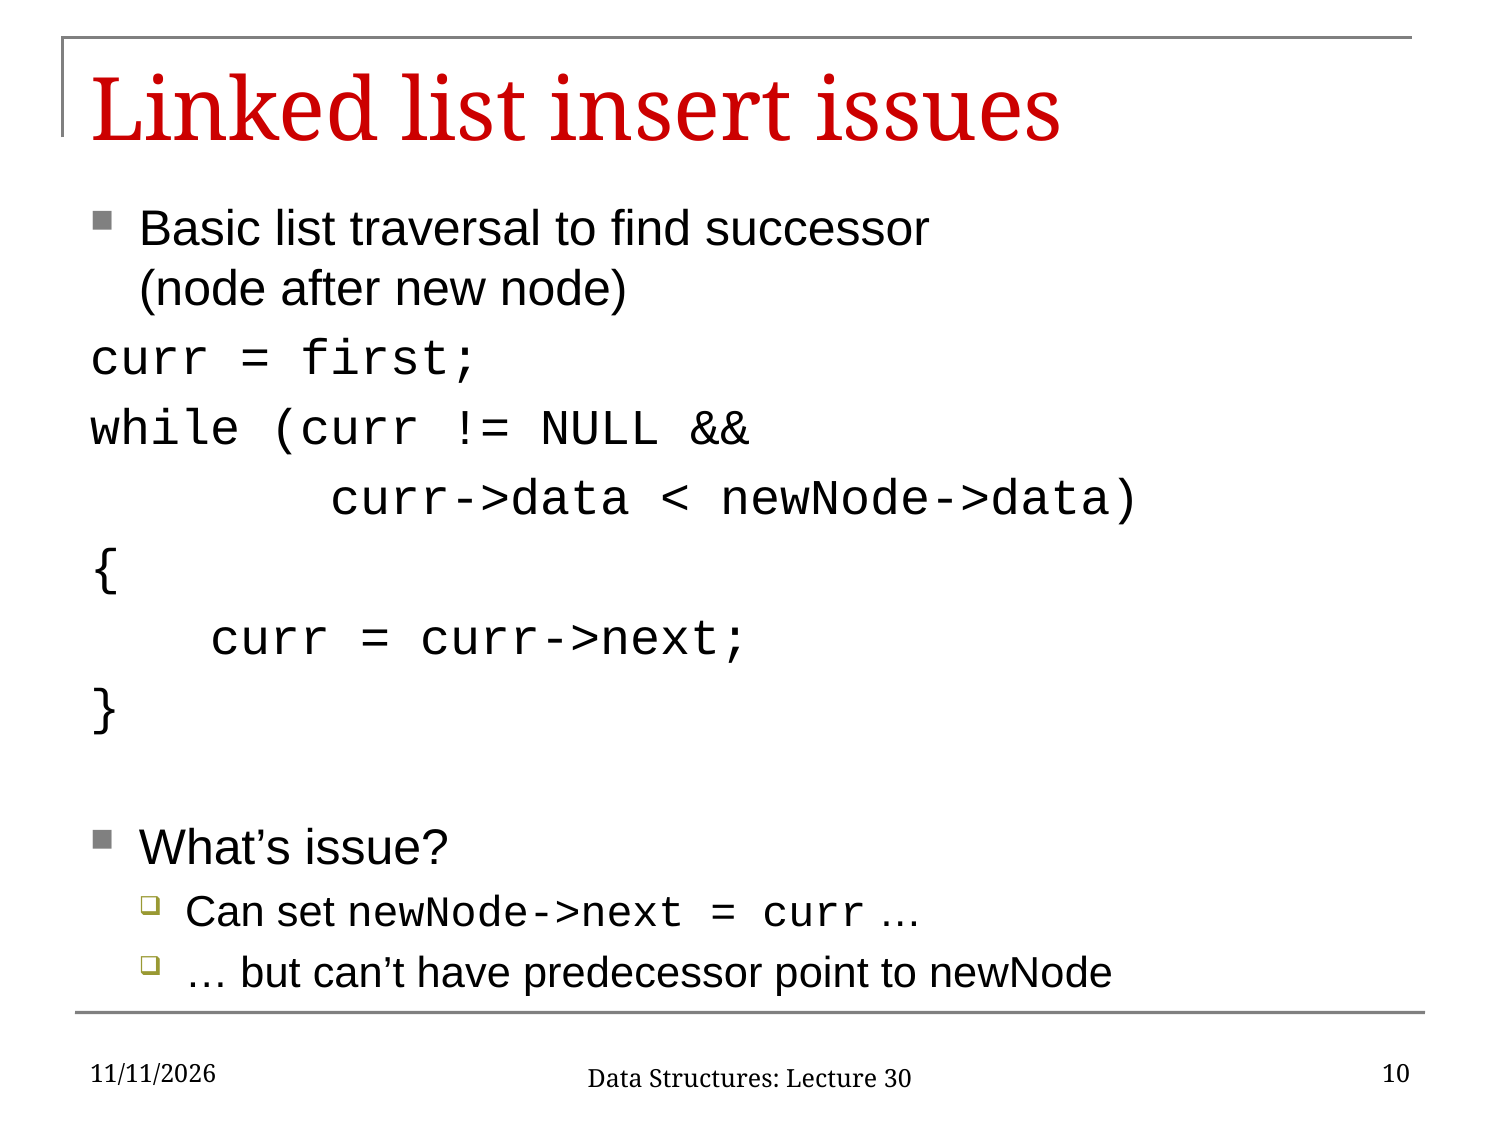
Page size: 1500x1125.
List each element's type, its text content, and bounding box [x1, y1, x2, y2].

title Linked list insert issues [75, 45, 1425, 163]
footer Data Structures: Lecture 30 [512, 1024, 988, 1101]
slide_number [74, 1023, 426, 1100]
slide_number 10 [1074, 1023, 1426, 1100]
list Basic list traversal to find successor (node after new node) curr = first; while (curr != NULL && curr->data < newNode->data) { curr = curr->next; } What’s issue? Can set newNode->next = curr … … but can’t have predecessor point to newNode [75, 187, 1425, 1006]
